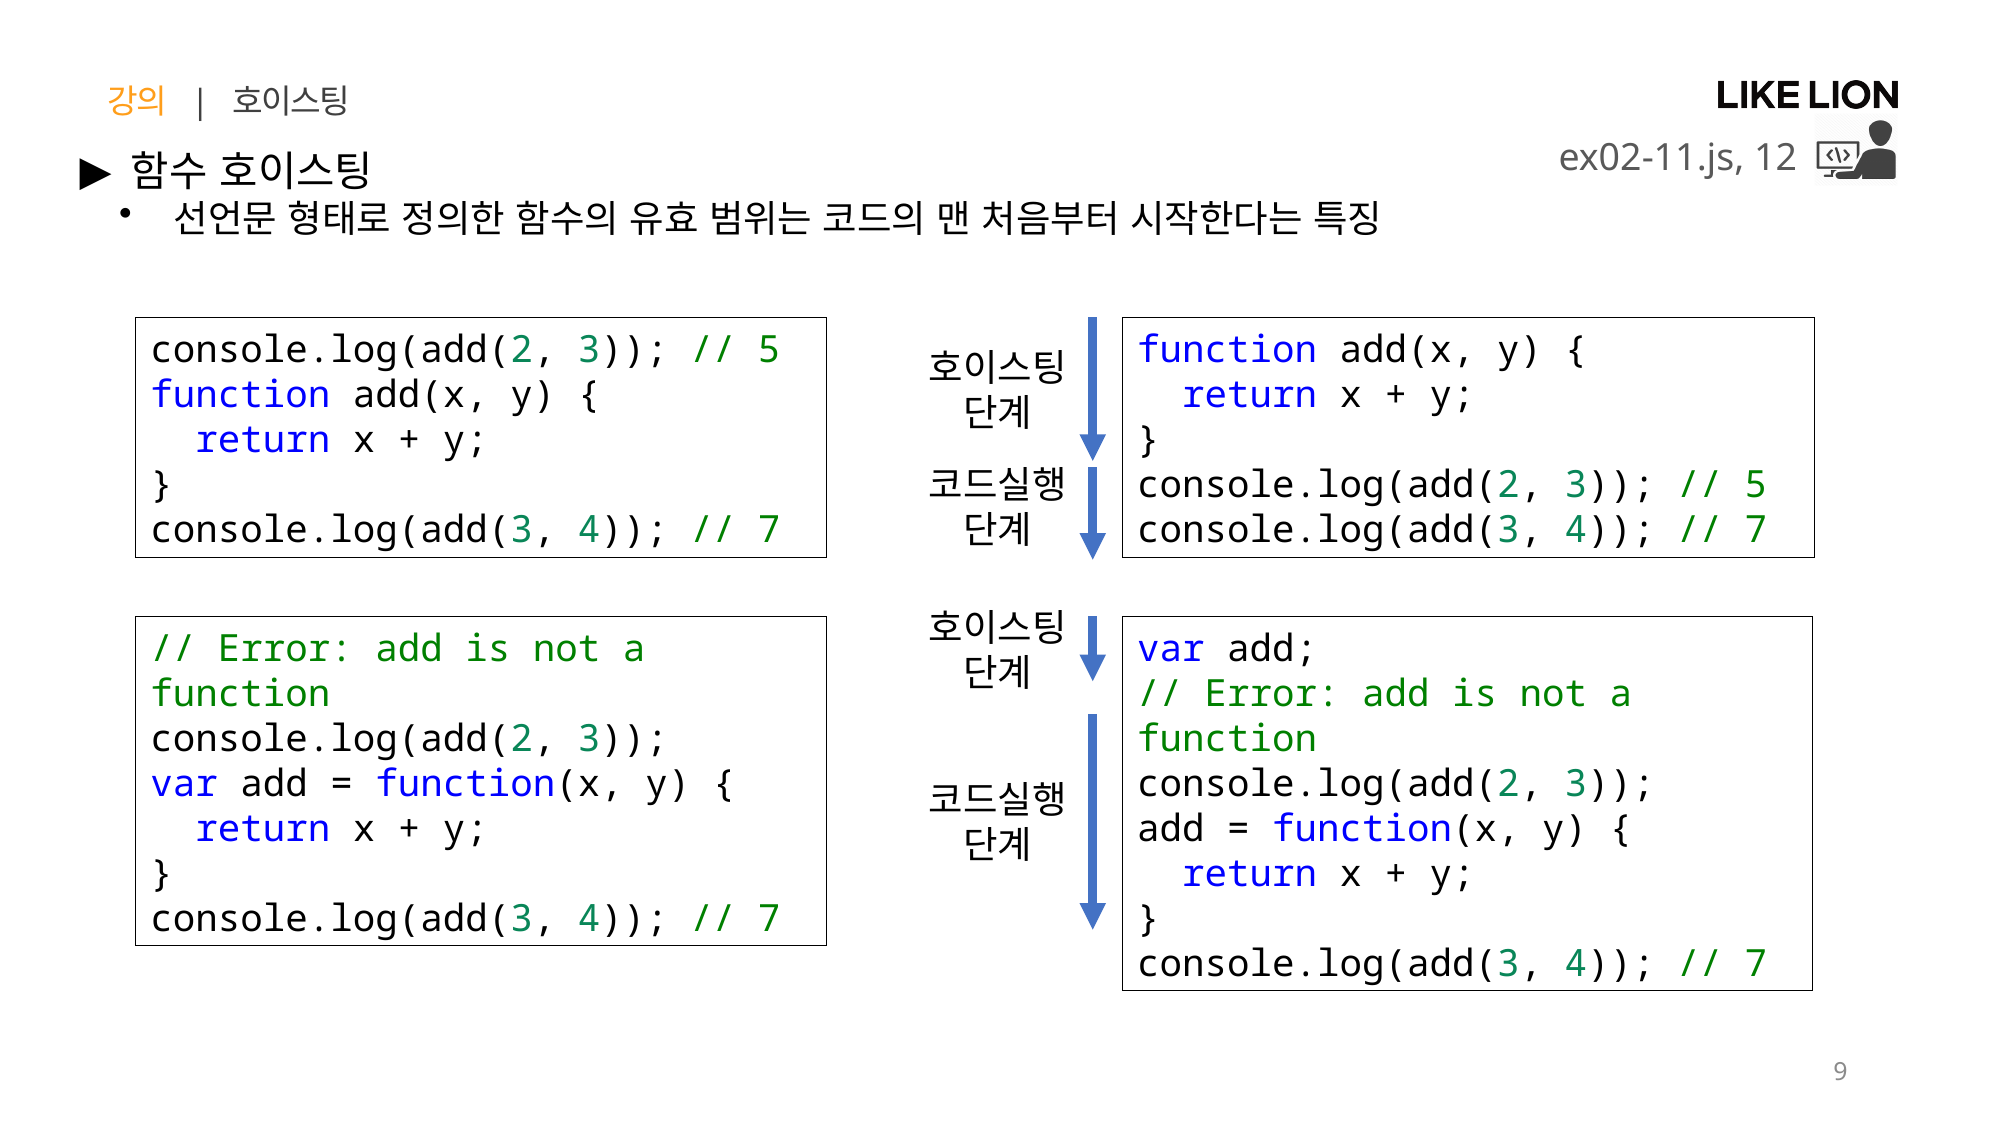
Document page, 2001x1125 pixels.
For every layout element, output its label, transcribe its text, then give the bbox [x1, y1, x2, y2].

text_box 코드실행 단계 [914, 453, 1082, 559]
text_box 함수 호이스팅 선언문 형태로 정의한 함수의 유효 범위는 코드의 맨 처음부터 시작한다는 특징 [64, 137, 1436, 247]
text_box 호이스팅 단계 [914, 336, 1082, 441]
text_box // Error: add is not a function console.log(add(2, 3)); var add = function(x, y) { return x + y; } console.log(add(3, 4)); // 7 [135, 616, 827, 946]
text_box console.log(add(2, 3)); // 5 function add(x, y) { return x + y; } console.log(add(3, 4)); // 7 [135, 317, 827, 558]
text_box ex02-11.js, 12 [1212, 125, 1812, 186]
slide_number 9 [1412, 1042, 1863, 1103]
text_box 코드실행 단계 [914, 768, 1082, 874]
picture [1718, 80, 1898, 109]
picture [1814, 113, 1898, 186]
text_box 호이스팅 단계 [914, 596, 1082, 702]
text_box function add(x, y) { return x + y; } console.log(add(2, 3)); // 5 console.log(add(3, 4)); // 7 [1122, 317, 1815, 558]
text_box 강의 | 호이스팅 [92, 72, 866, 128]
text_box var add; // Error: add is not a function console.log(add(2, 3)); add = function(x, y) { return x + y; } console.log(add(3, 4)); // 7 [1122, 616, 1813, 991]
